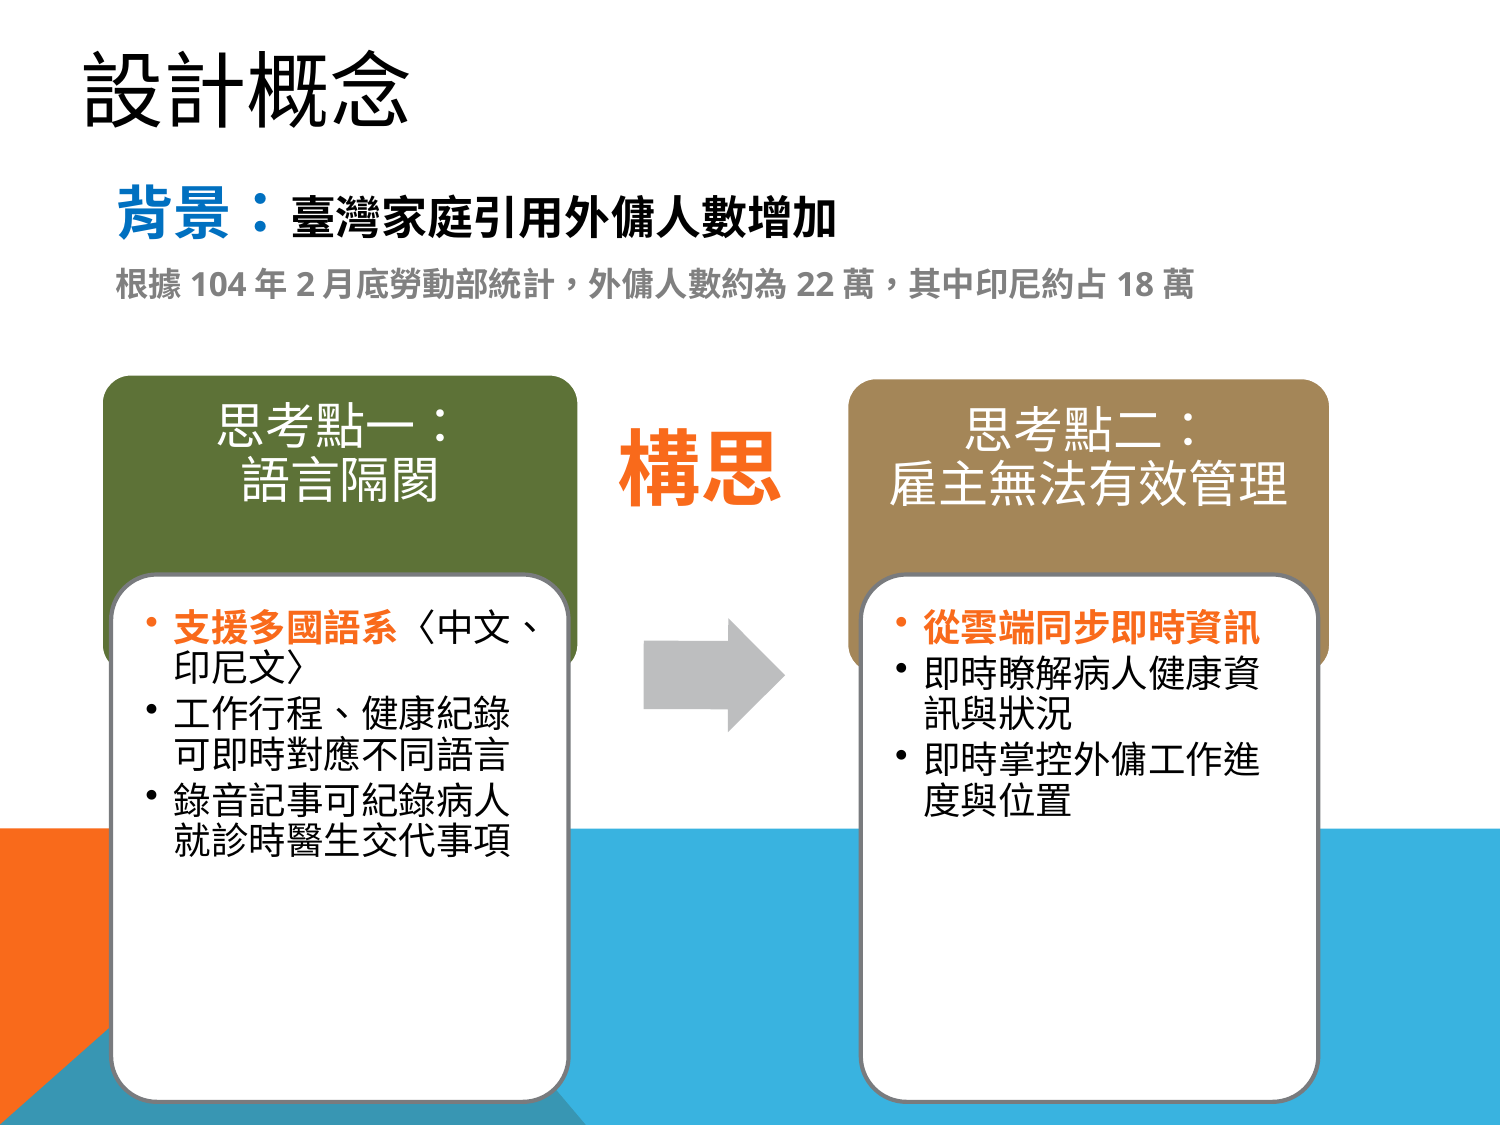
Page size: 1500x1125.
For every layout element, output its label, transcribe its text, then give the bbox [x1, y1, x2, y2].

text_box 思考點二： 雇主無法有效管理 [844, 375, 1334, 672]
list 背景：臺灣家庭引用外傭人數增加 根據104年2月底勞動部統計，外傭人數約為22萬，其中印尼約占18萬 [100, 168, 1335, 362]
text_box 支援多國語系〈中文、印尼文〉 工作行程、健康紀錄可即時對應不同語言 錄音記事可紀錄病人就診時醫生交代事項 [108, 572, 571, 1104]
title 設計概念 [64, 42, 1299, 133]
text_box [643, 618, 786, 733]
text_box 從雲端同步即時資訊 即時瞭解病人健康資訊與狀況 即時掌控外傭工作進度與位置 [858, 572, 1321, 1104]
text_box 思考點一： 語言隔閡 [98, 371, 582, 669]
text_box 構思 [602, 408, 809, 524]
